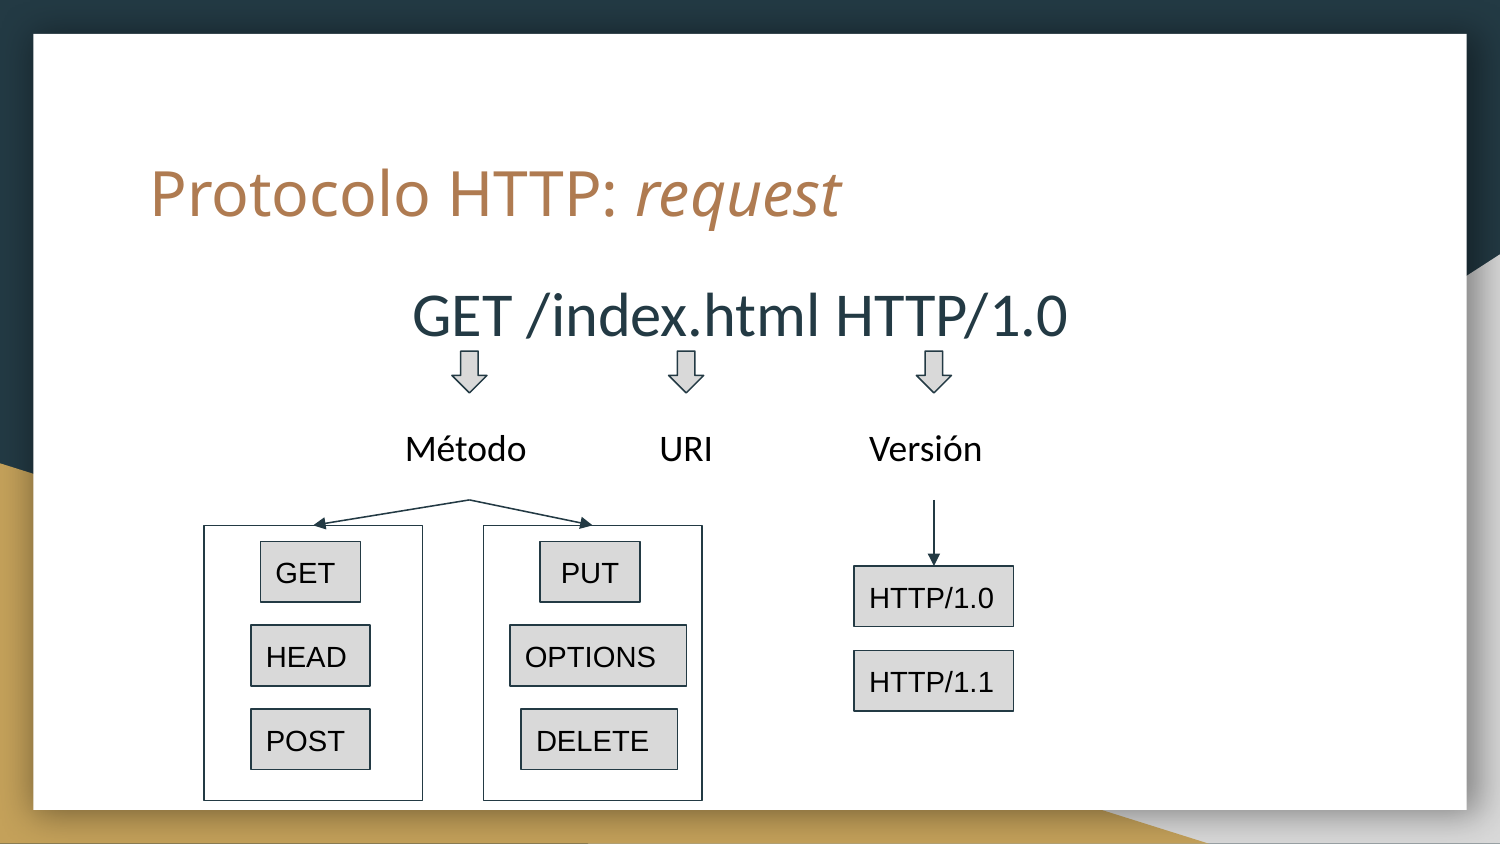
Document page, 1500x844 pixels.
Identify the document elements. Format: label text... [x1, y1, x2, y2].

list GET /index.html HTTP/1.0 [397, 248, 1111, 344]
text_box HTTP/1.1 [854, 650, 1014, 712]
text_box Versión [854, 409, 1014, 500]
title Protocolo HTTP: request [134, 138, 1366, 296]
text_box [483, 525, 703, 801]
text_box Método [389, 409, 550, 498]
text_box URI [606, 409, 766, 500]
text_box HTTP/1.0 [854, 565, 1014, 627]
text_box [916, 351, 952, 393]
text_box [469, 499, 593, 526]
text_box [203, 525, 423, 801]
text_box [451, 351, 487, 393]
text_box [668, 351, 704, 393]
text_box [312, 499, 468, 526]
